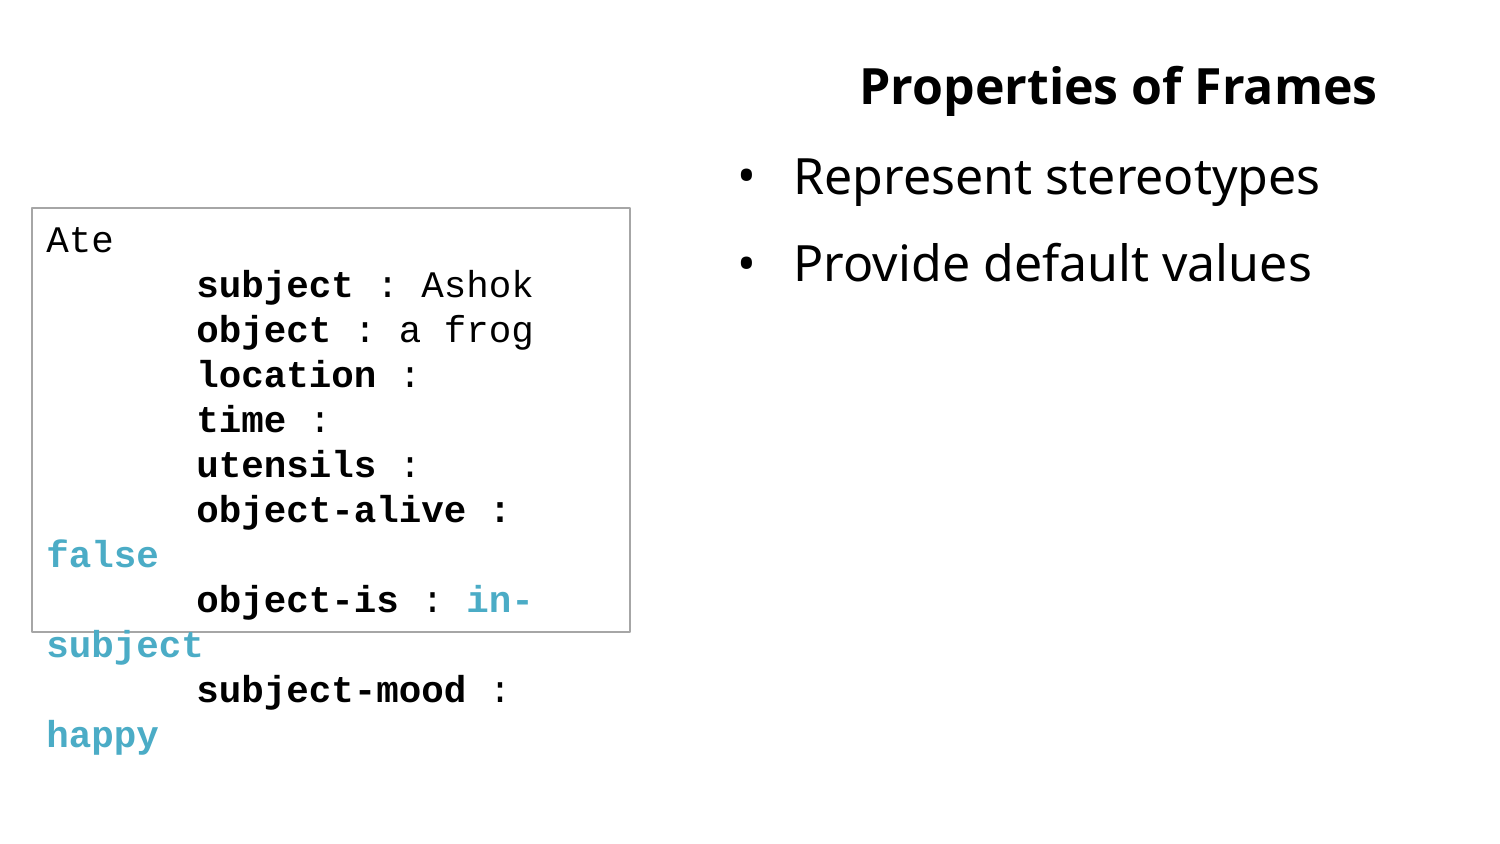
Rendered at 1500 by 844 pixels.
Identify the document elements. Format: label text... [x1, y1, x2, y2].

text_box Ate subject : Ashok object : a frog location : time : utensils : object-alive : false object-is : in-subject subject-mood : happy [31, 207, 631, 633]
text_box Properties of Frames Represent stereotypes Provide default values [737, 46, 1500, 844]
